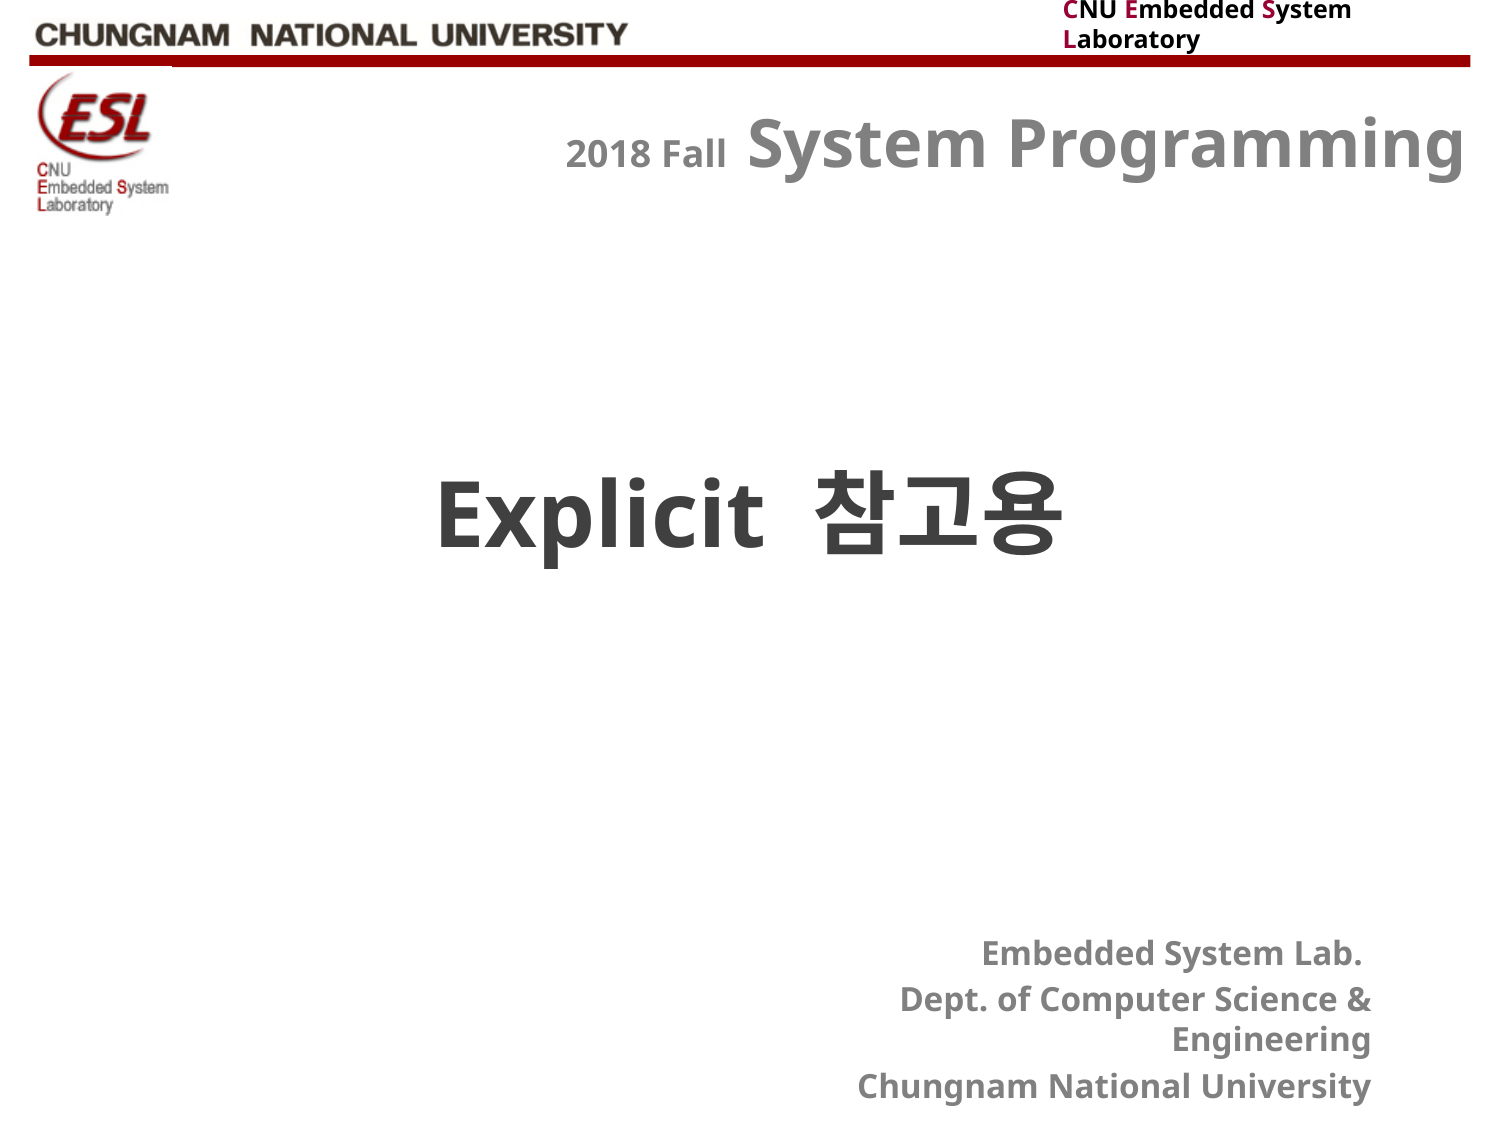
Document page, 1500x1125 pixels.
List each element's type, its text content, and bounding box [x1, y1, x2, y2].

picture [31, 18, 634, 52]
picture [22, 66, 172, 216]
title Explicit 참고용 [112, 373, 1388, 649]
